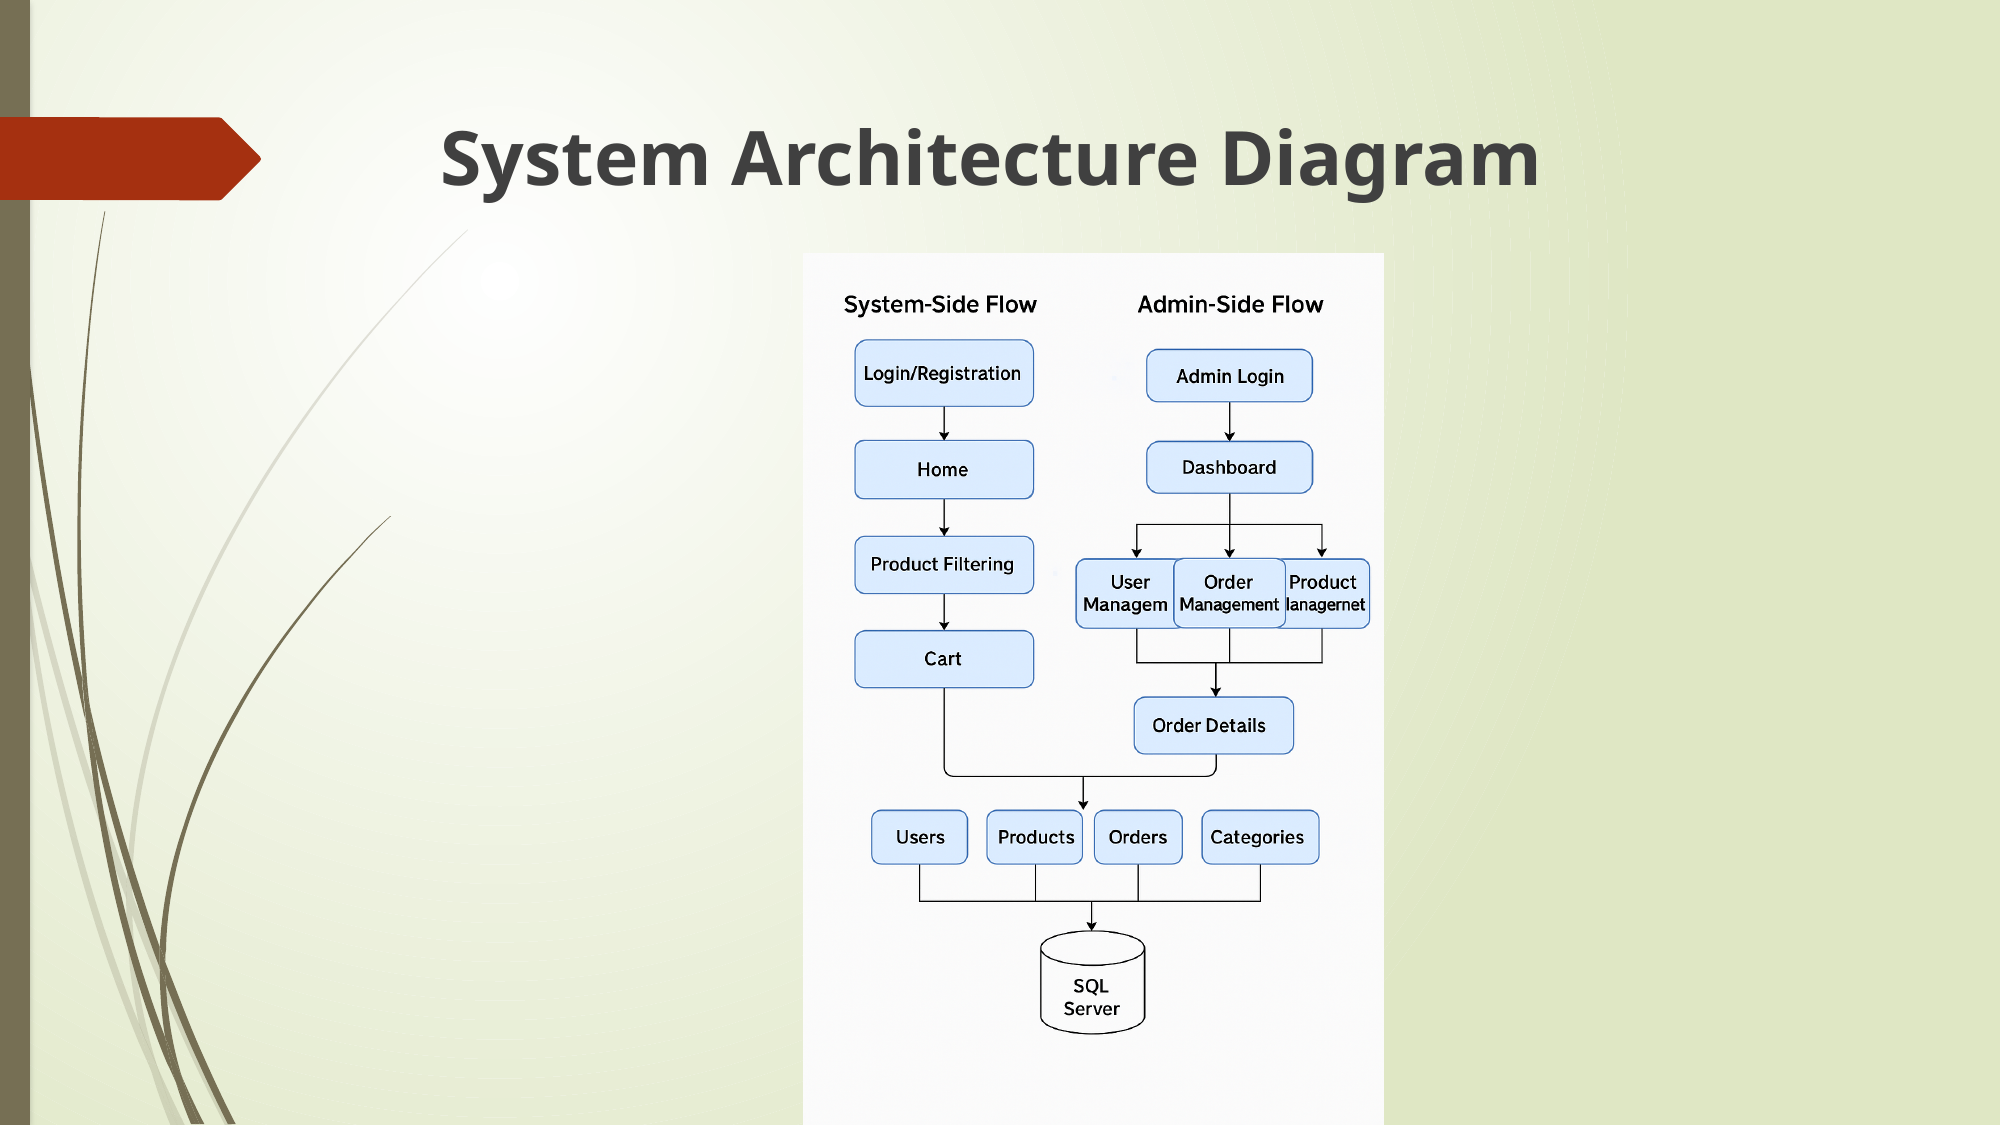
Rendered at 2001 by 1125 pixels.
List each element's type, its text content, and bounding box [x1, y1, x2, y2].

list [802, 253, 1384, 1125]
title System Architecture Diagram [425, 102, 1888, 313]
